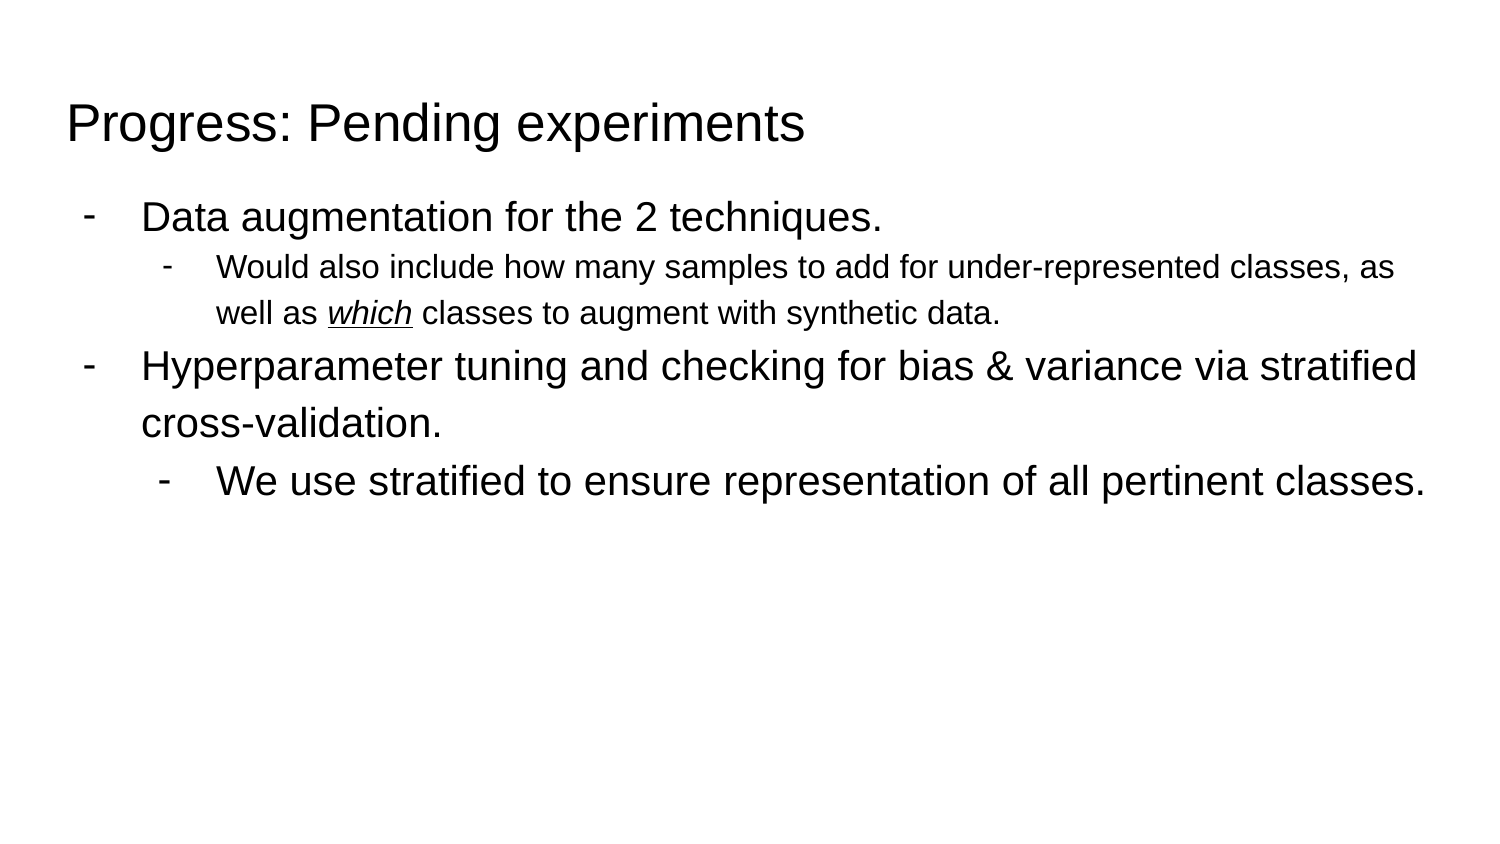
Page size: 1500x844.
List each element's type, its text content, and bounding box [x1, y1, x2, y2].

list Data augmentation for the 2 techniques. Would also include how many samples to add for under-represented classes, as well as which classes to augment with synthetic data. Hyperparameter tuning and checking for bias & variance via stratified cross-validation. We use stratified to ensure representation of all pertinent classes. [51, 166, 1449, 750]
title Progress: Pending experiments [51, 72, 1449, 166]
